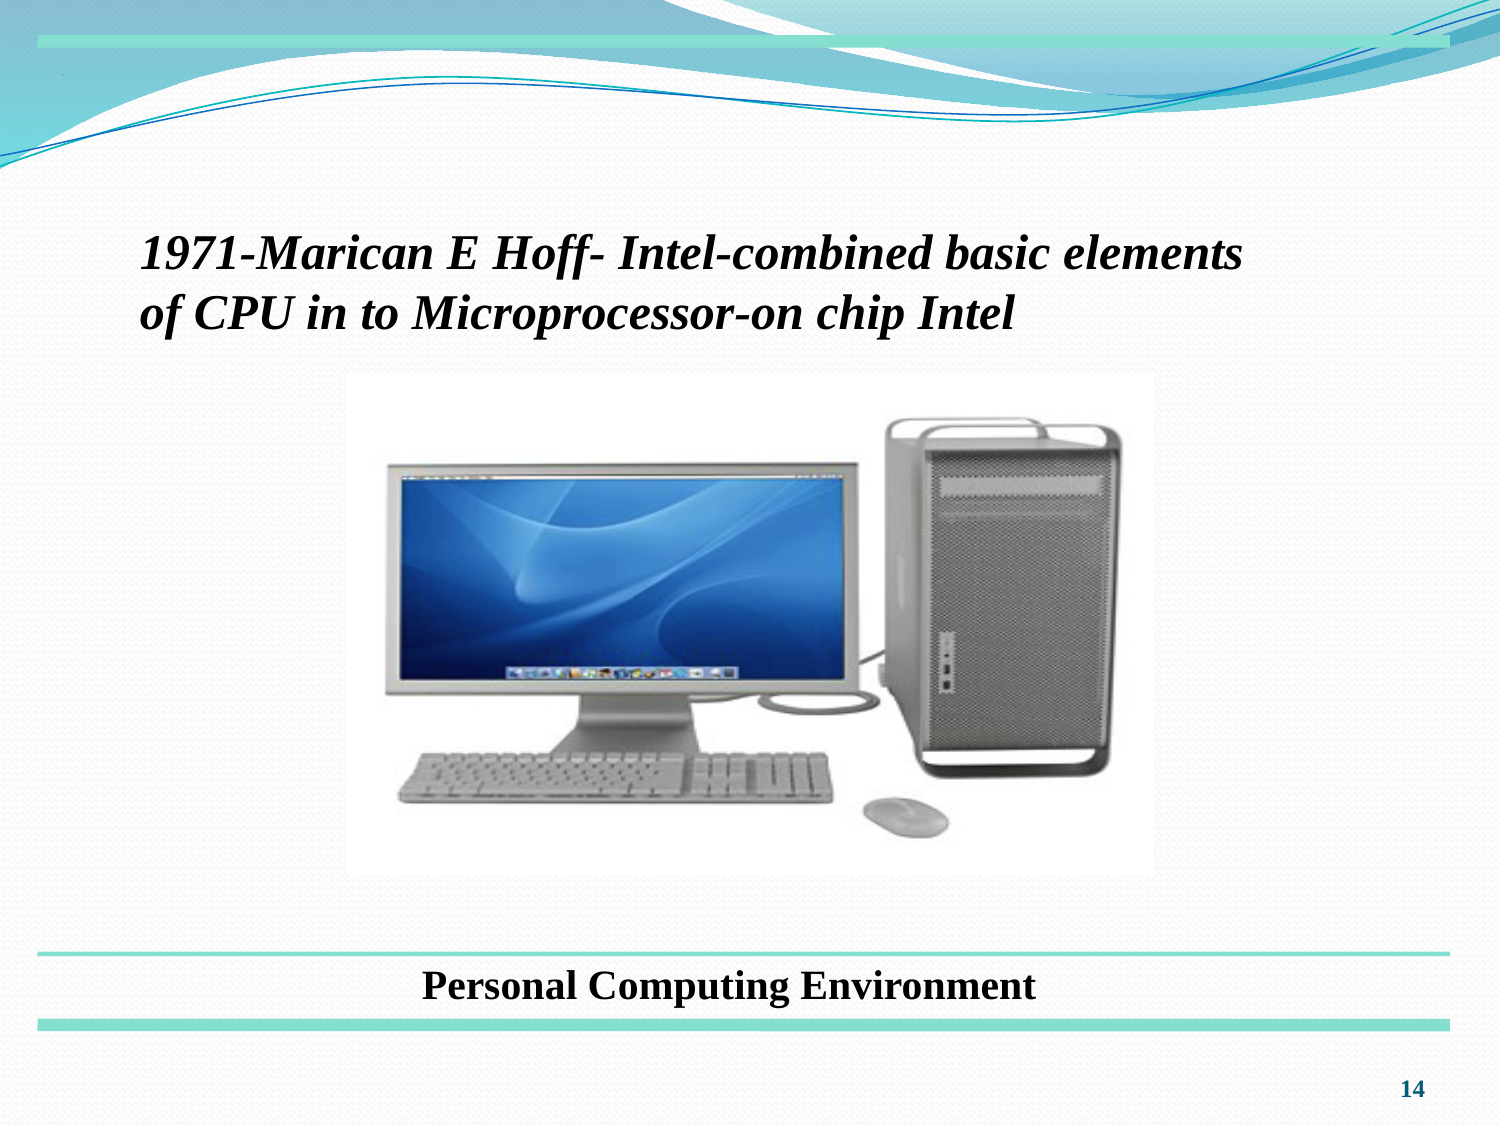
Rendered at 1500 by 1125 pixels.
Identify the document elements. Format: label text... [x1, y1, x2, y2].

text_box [37, 41, 1451, 1026]
picture [346, 374, 1154, 876]
slide_number 14 [1299, 1042, 1425, 1103]
